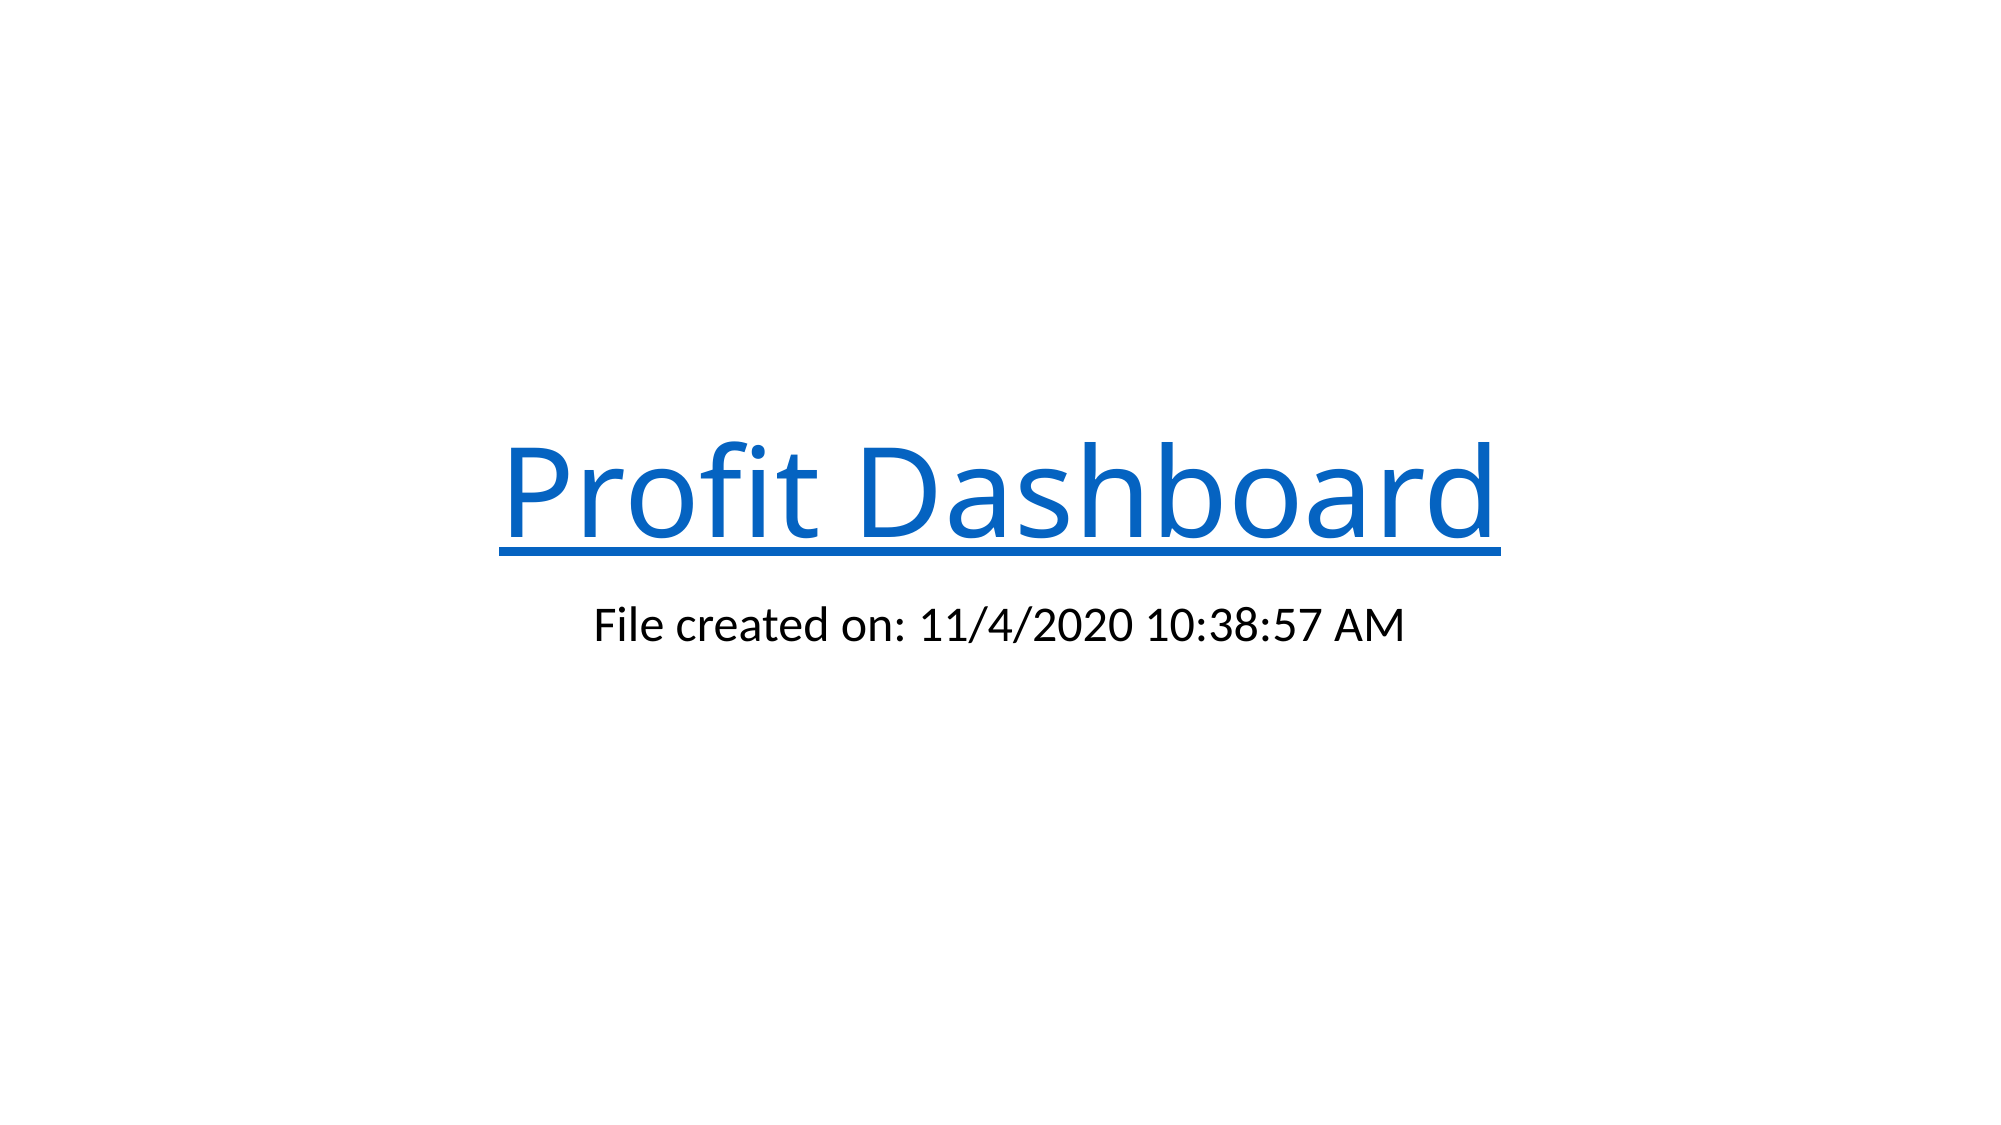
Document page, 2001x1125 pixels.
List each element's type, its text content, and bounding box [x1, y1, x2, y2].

title Profit Dashboard [249, 184, 1750, 576]
subtitle File created on: 11/4/2020 10:38:57 AM [249, 590, 1750, 863]
